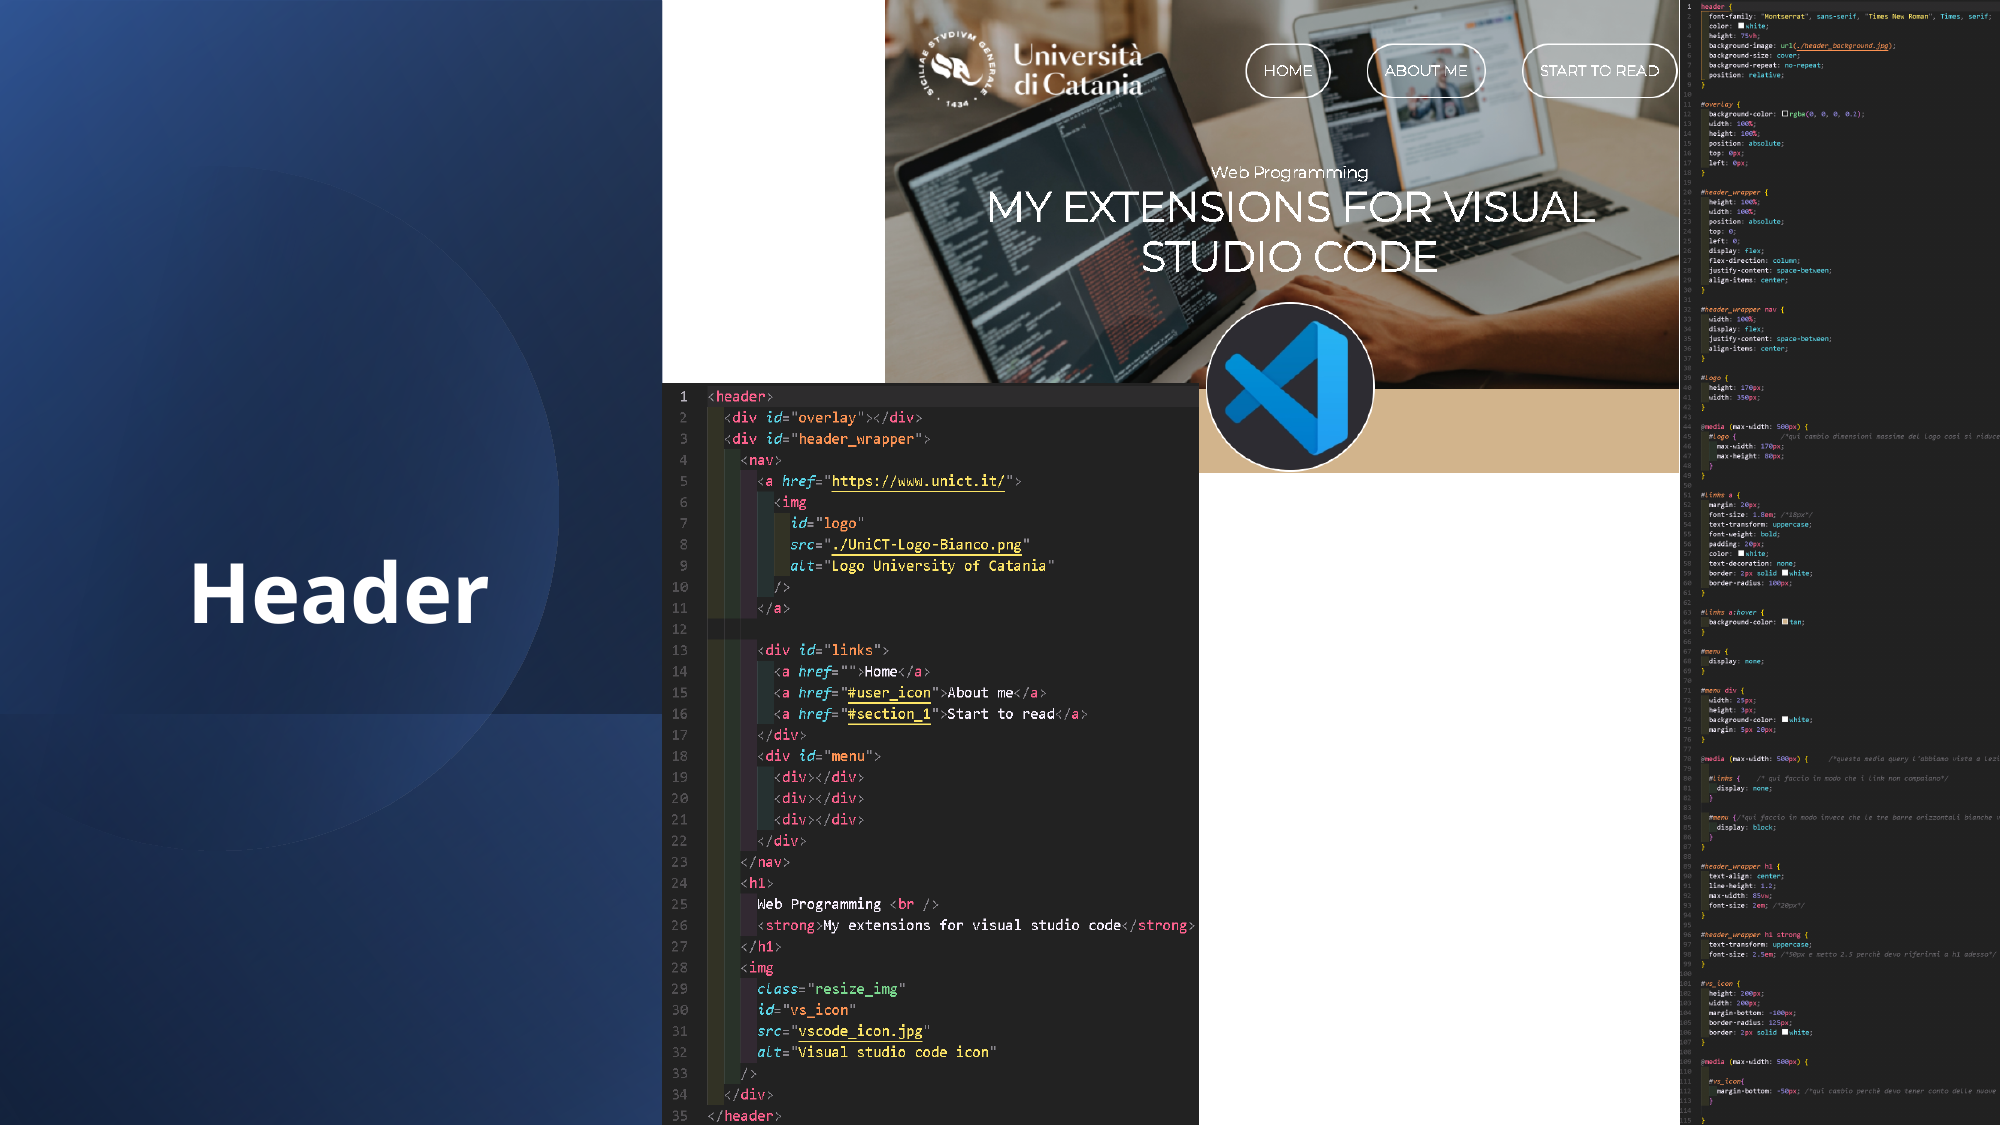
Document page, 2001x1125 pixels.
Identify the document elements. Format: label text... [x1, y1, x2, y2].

text_box [0, 0, 664, 1125]
picture [661, 0, 2000, 1125]
title Header [76, 96, 602, 652]
